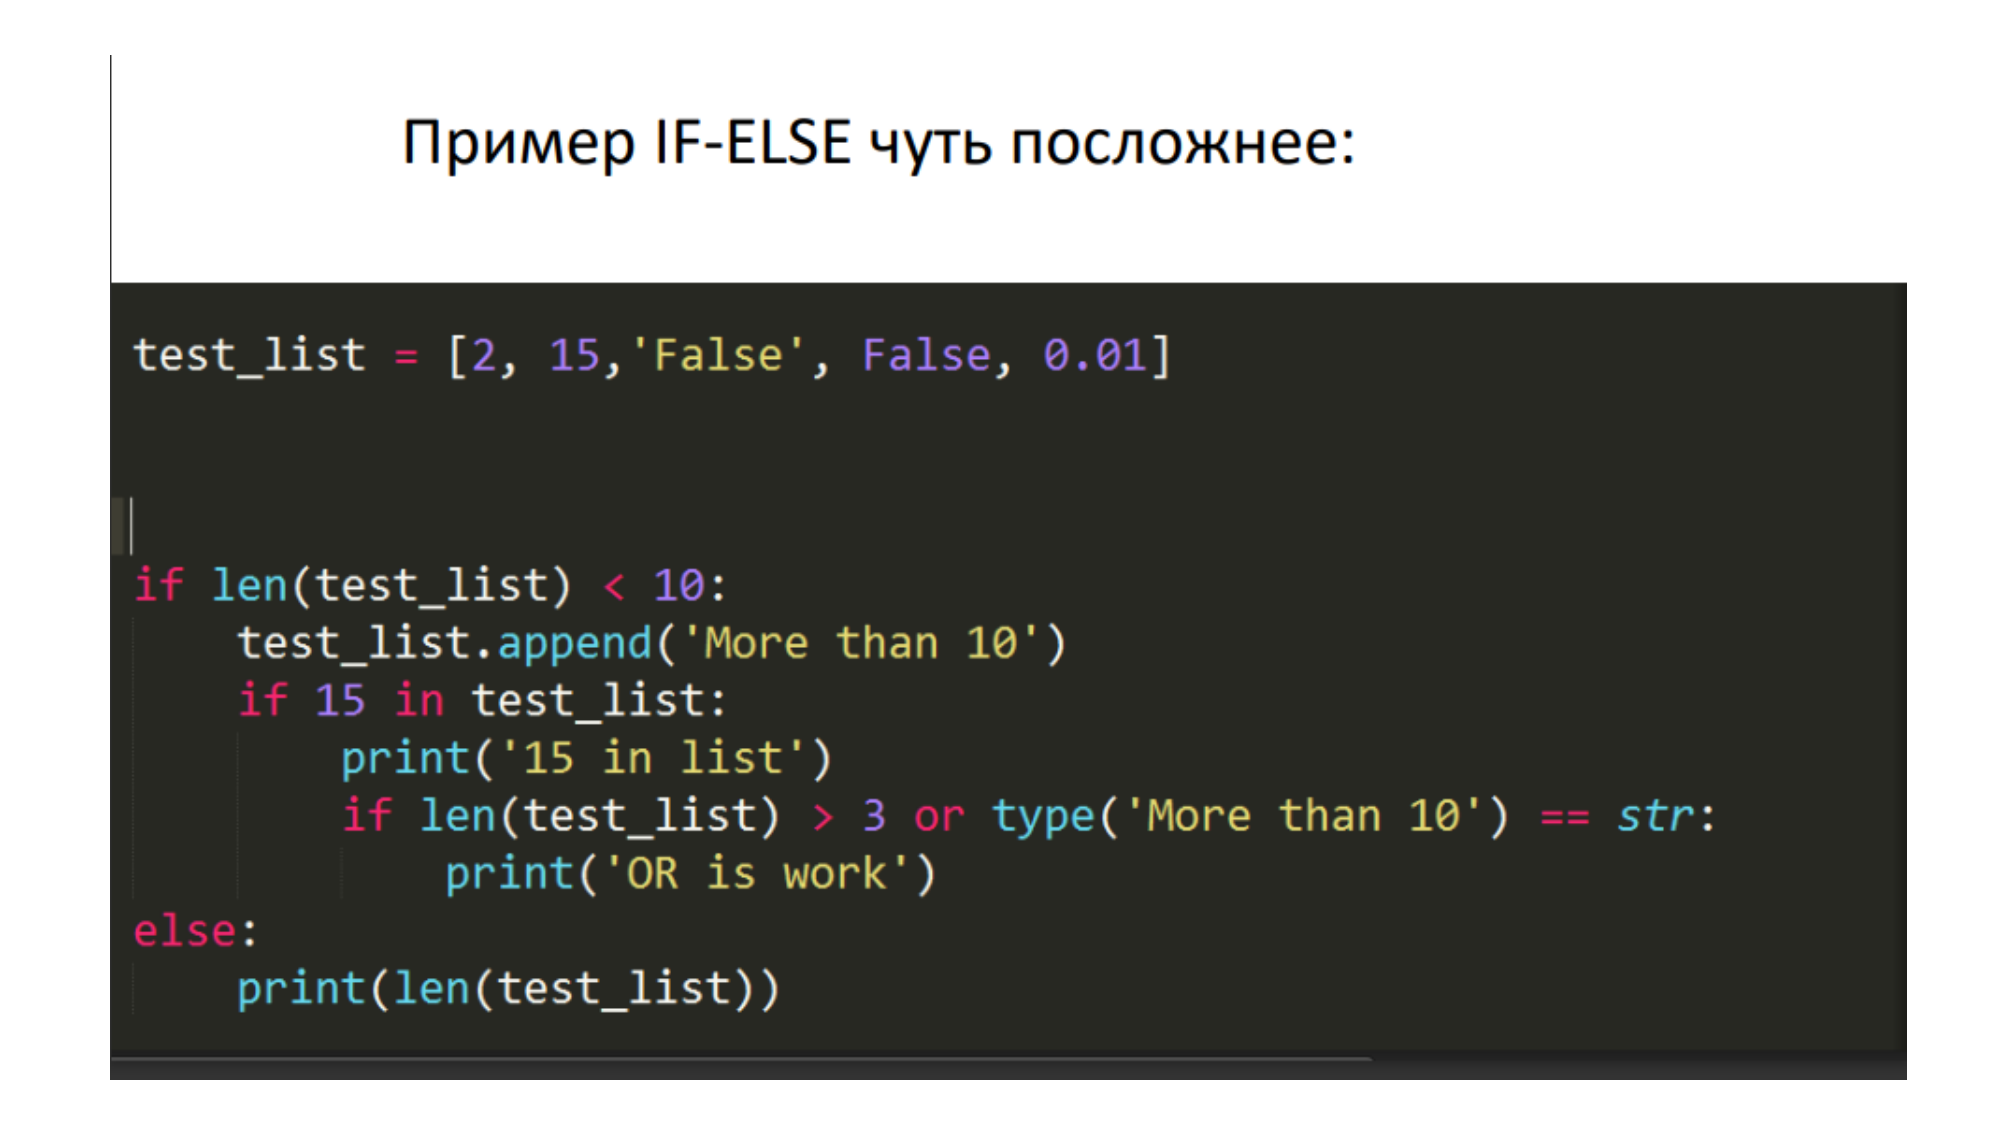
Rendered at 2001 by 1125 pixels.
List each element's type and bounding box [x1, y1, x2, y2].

list [110, 55, 1907, 1080]
